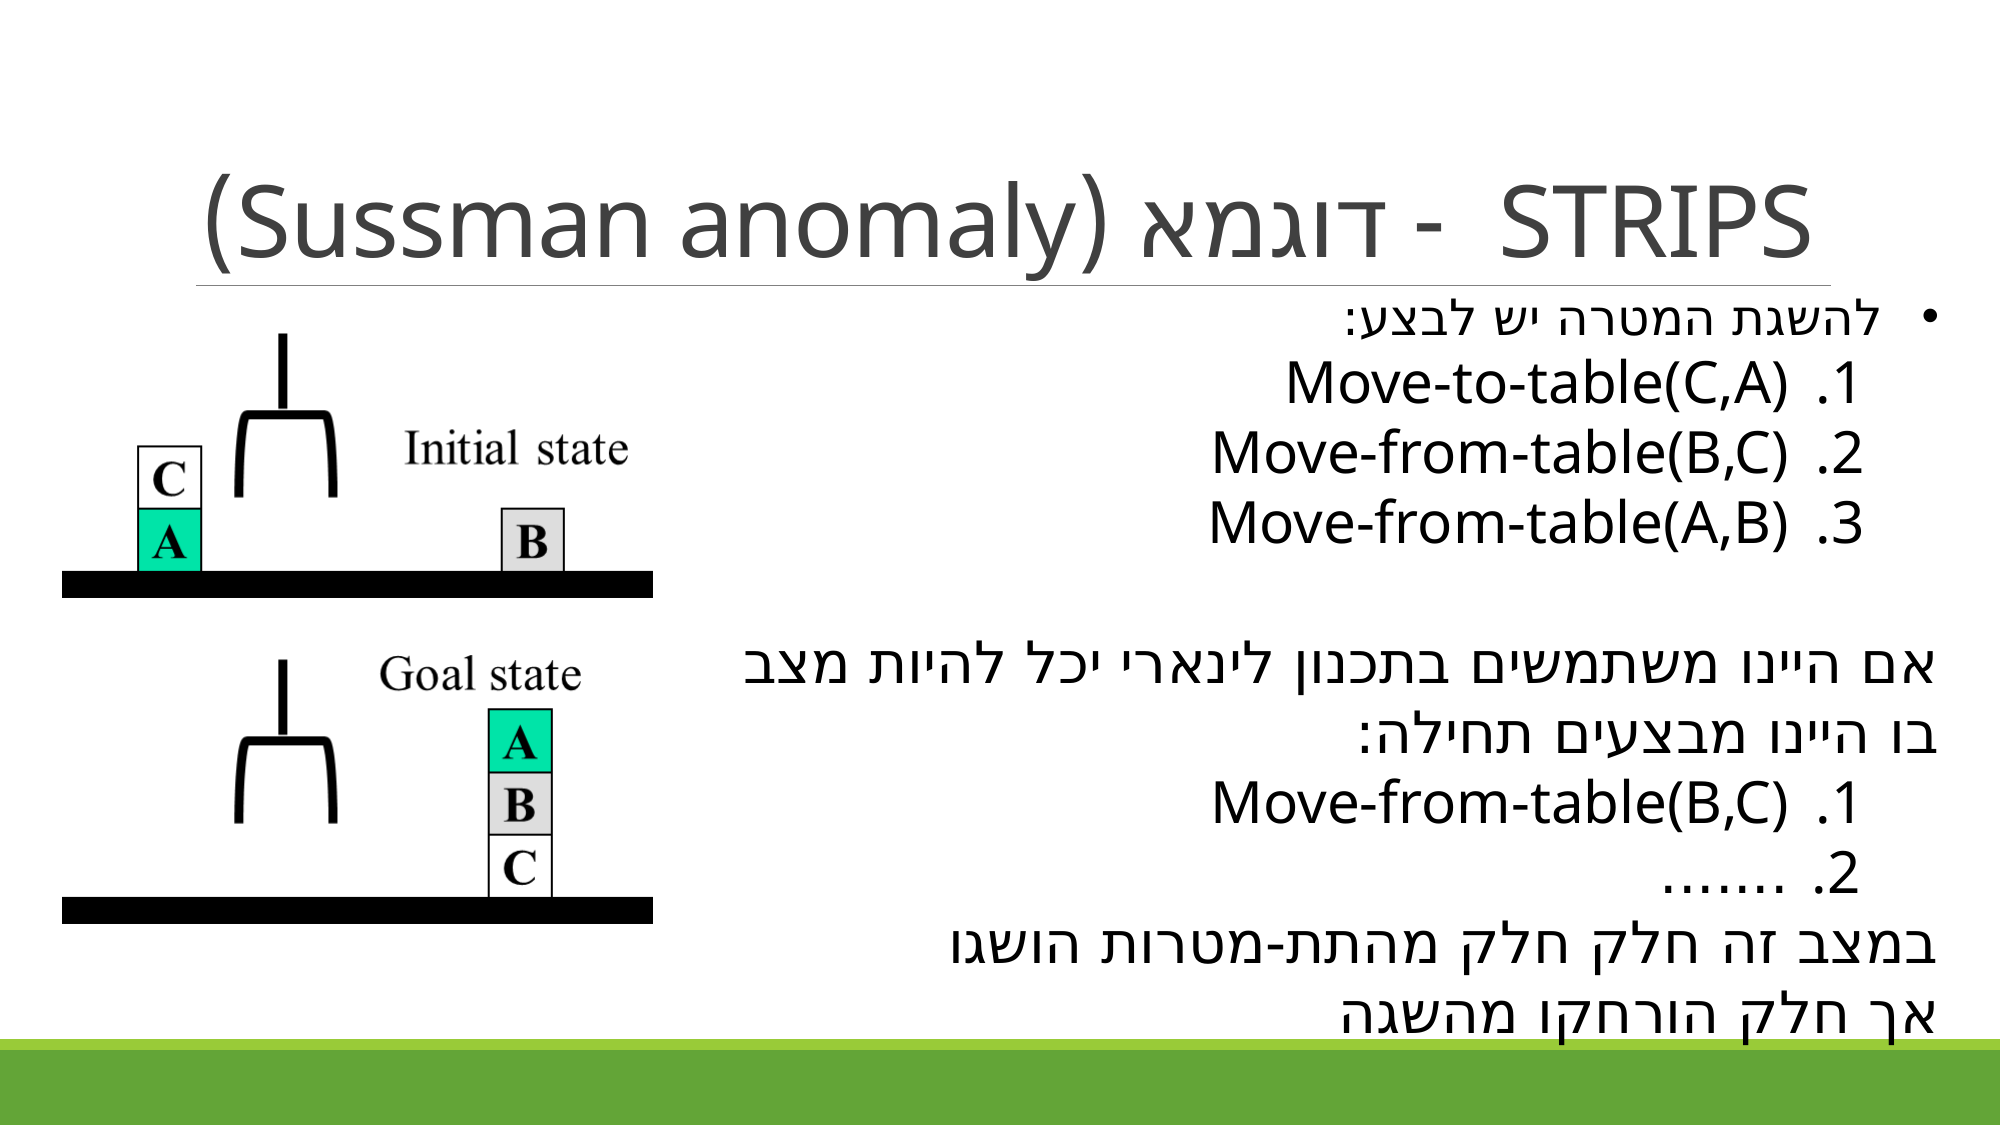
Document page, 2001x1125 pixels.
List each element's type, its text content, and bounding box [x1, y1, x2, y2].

picture [62, 333, 660, 602]
text_box להשגת המטרה יש לבצע: Move-to-table(C,A) Move-from-table(B,C) Move-from-table(A,B) אם היינו משתמשים בתכנון לינארי יכל להיות מצב בו היינו מבצעים תחילה: Move-from-table(B,C) ....... במצב זה חלק חלק מהתת-מטרות הושגו אך חלק הורחקו מהשגה [179, 284, 1954, 1045]
title STRIPS - דוגמא (Sussman anomaly) [180, 47, 1830, 285]
picture [61, 626, 654, 928]
